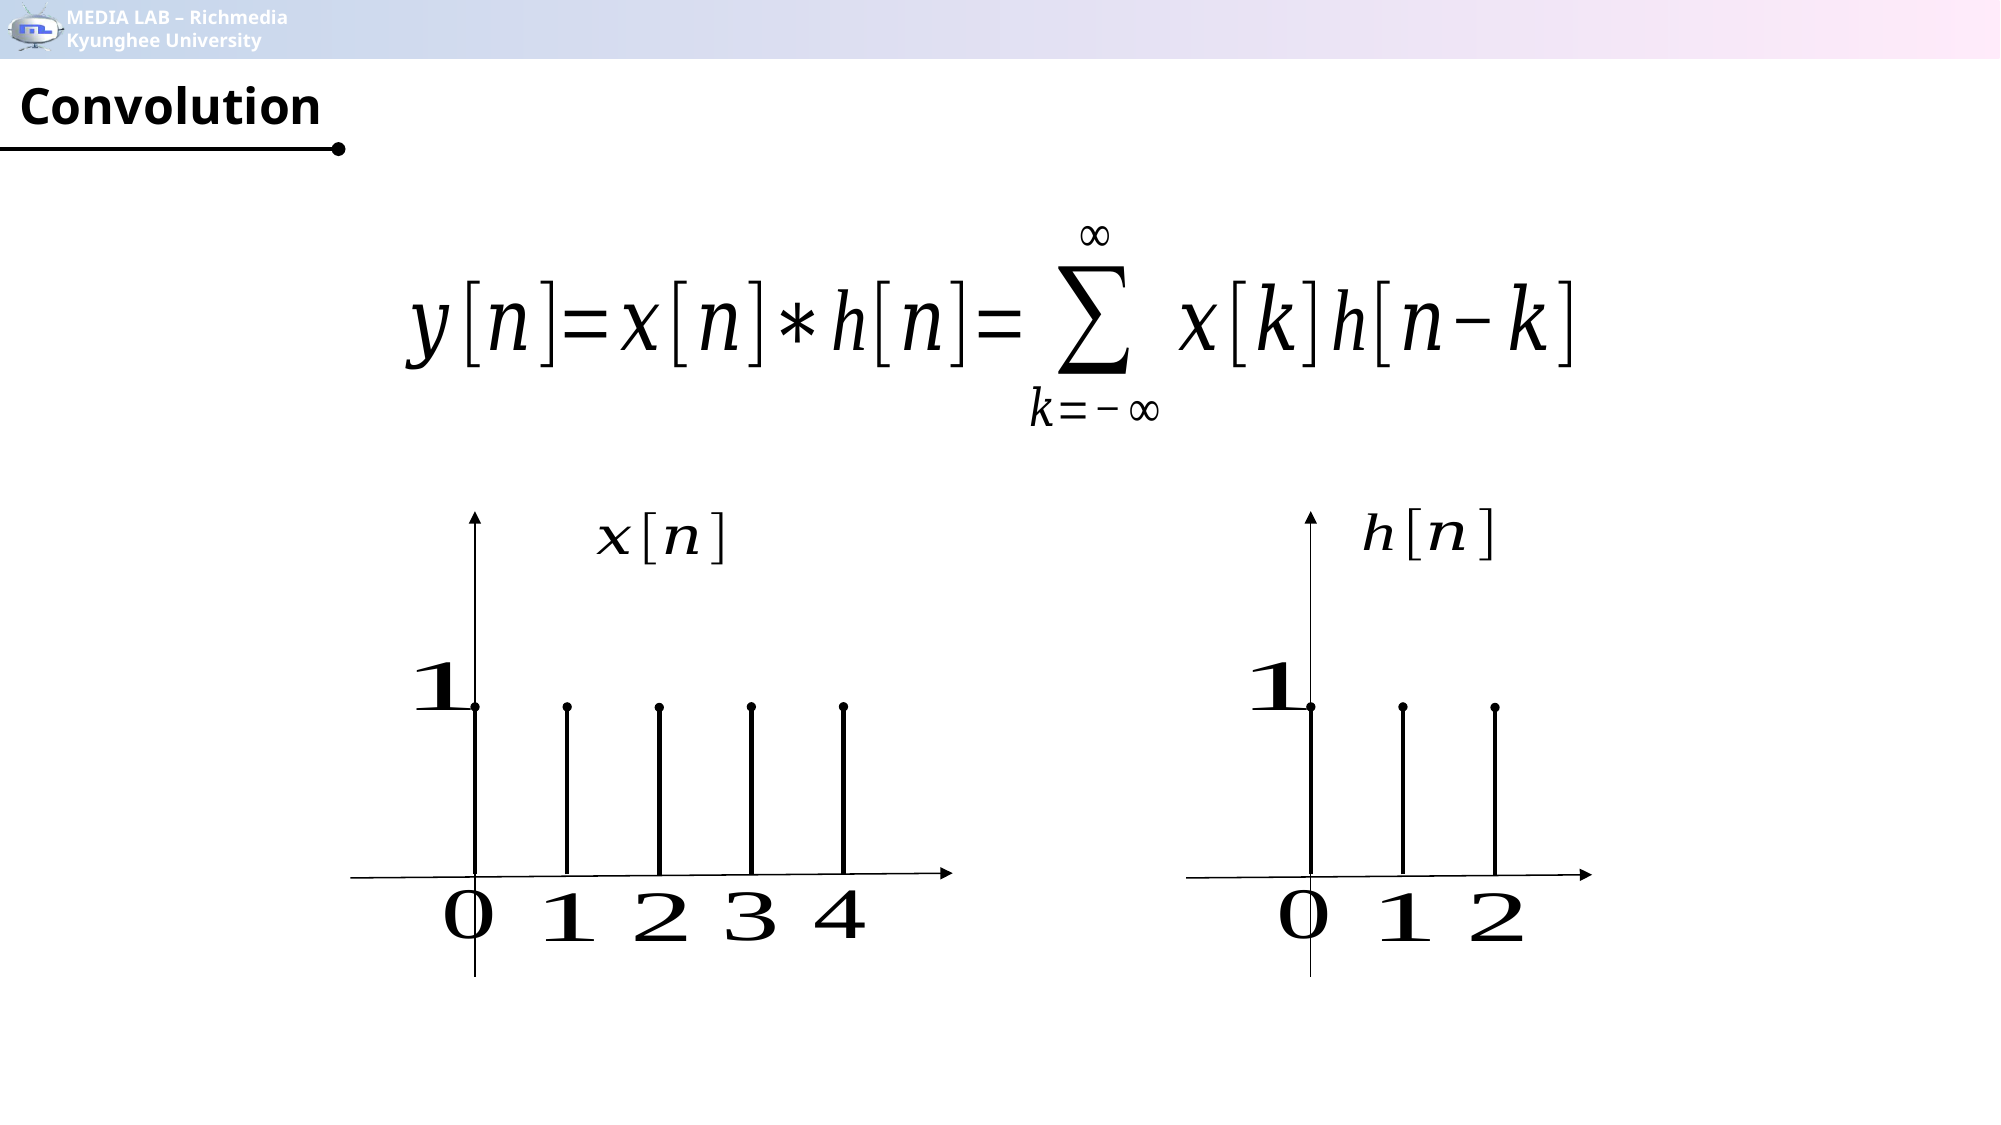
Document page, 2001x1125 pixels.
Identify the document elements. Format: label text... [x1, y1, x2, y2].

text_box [350, 508, 953, 977]
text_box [1185, 504, 1593, 977]
text_box Convolution [4, 66, 1874, 142]
picture [0, 0, 68, 51]
